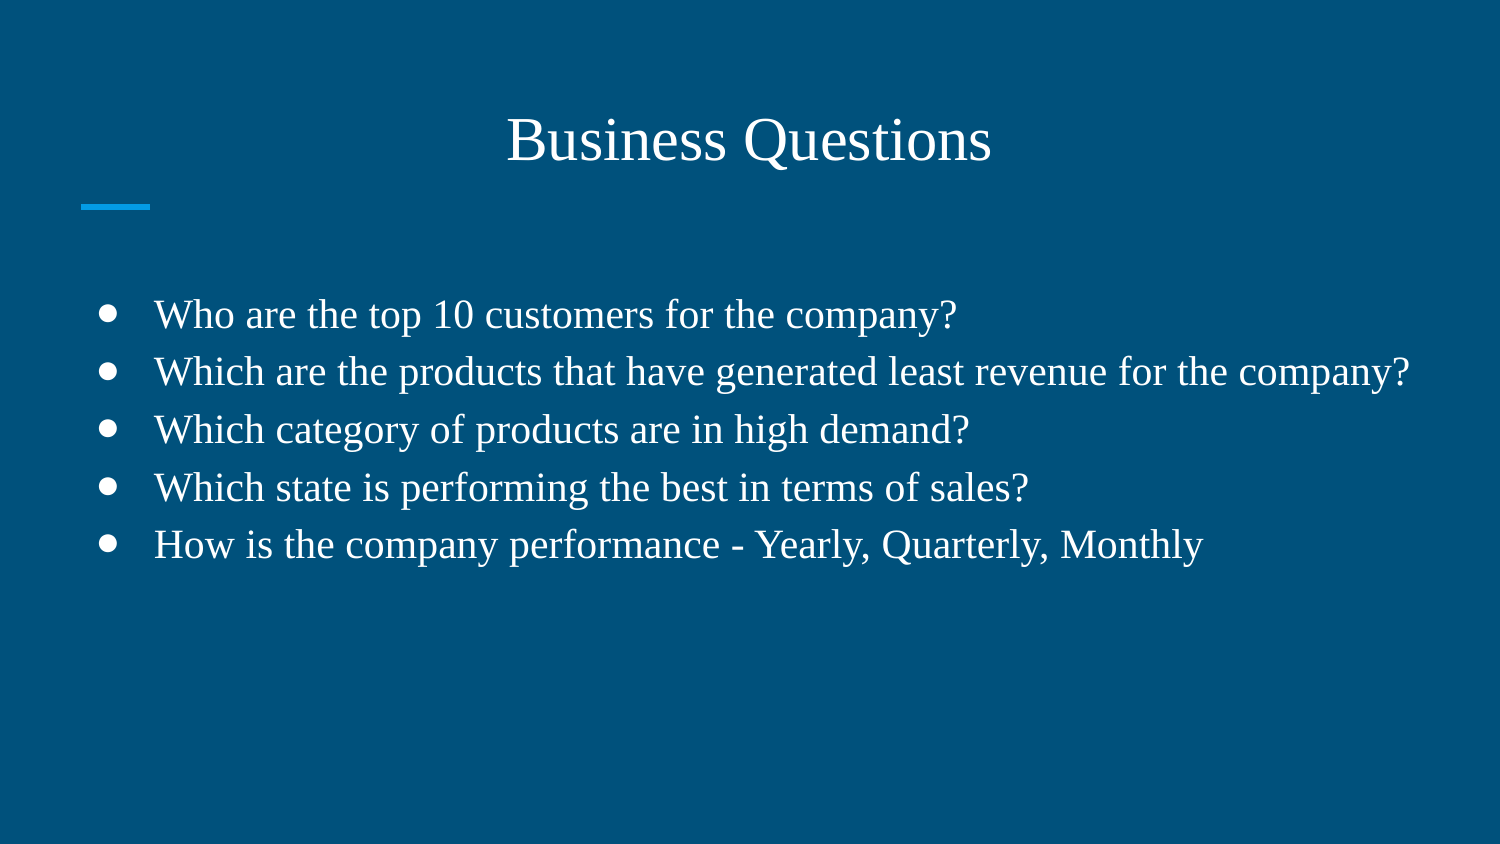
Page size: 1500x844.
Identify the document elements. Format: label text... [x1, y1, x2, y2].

list Who are the top 10 customers for the company? Which are the products that have generated least revenue for the company? Which category of products are in high demand? Which state is performing the best in terms of sales? How is the company performance - Yearly, Quarterly, Monthly [63, 264, 1437, 703]
title Business Questions [63, 75, 1437, 188]
